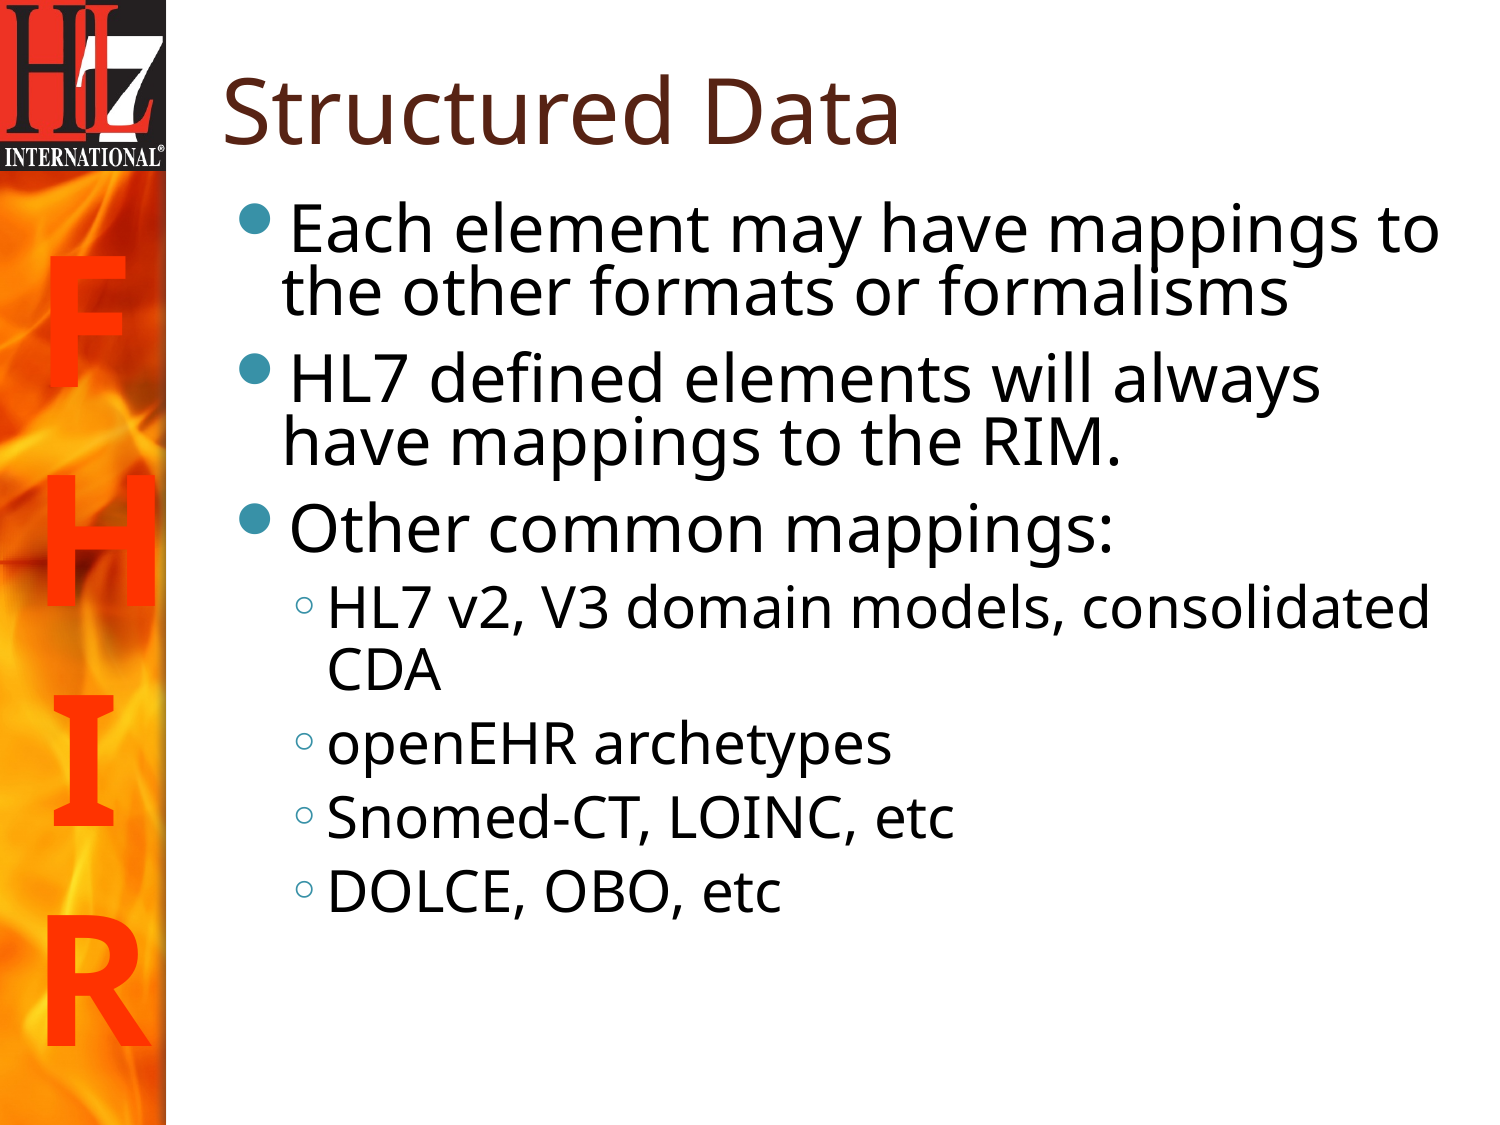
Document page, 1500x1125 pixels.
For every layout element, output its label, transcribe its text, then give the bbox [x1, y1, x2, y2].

picture [0, 0, 166, 1125]
list Each element may have mappings to the other formats or formalisms HL7 defined elements will always have mappings to the RIM. Other common mappings: HL7 v2, V3 domain models, consolidated CDA openEHR archetypes Snomed-CT, LOINC, etc DOLCE, OBO, etc [206, 196, 1466, 1059]
title Structured Data [206, 30, 1466, 185]
